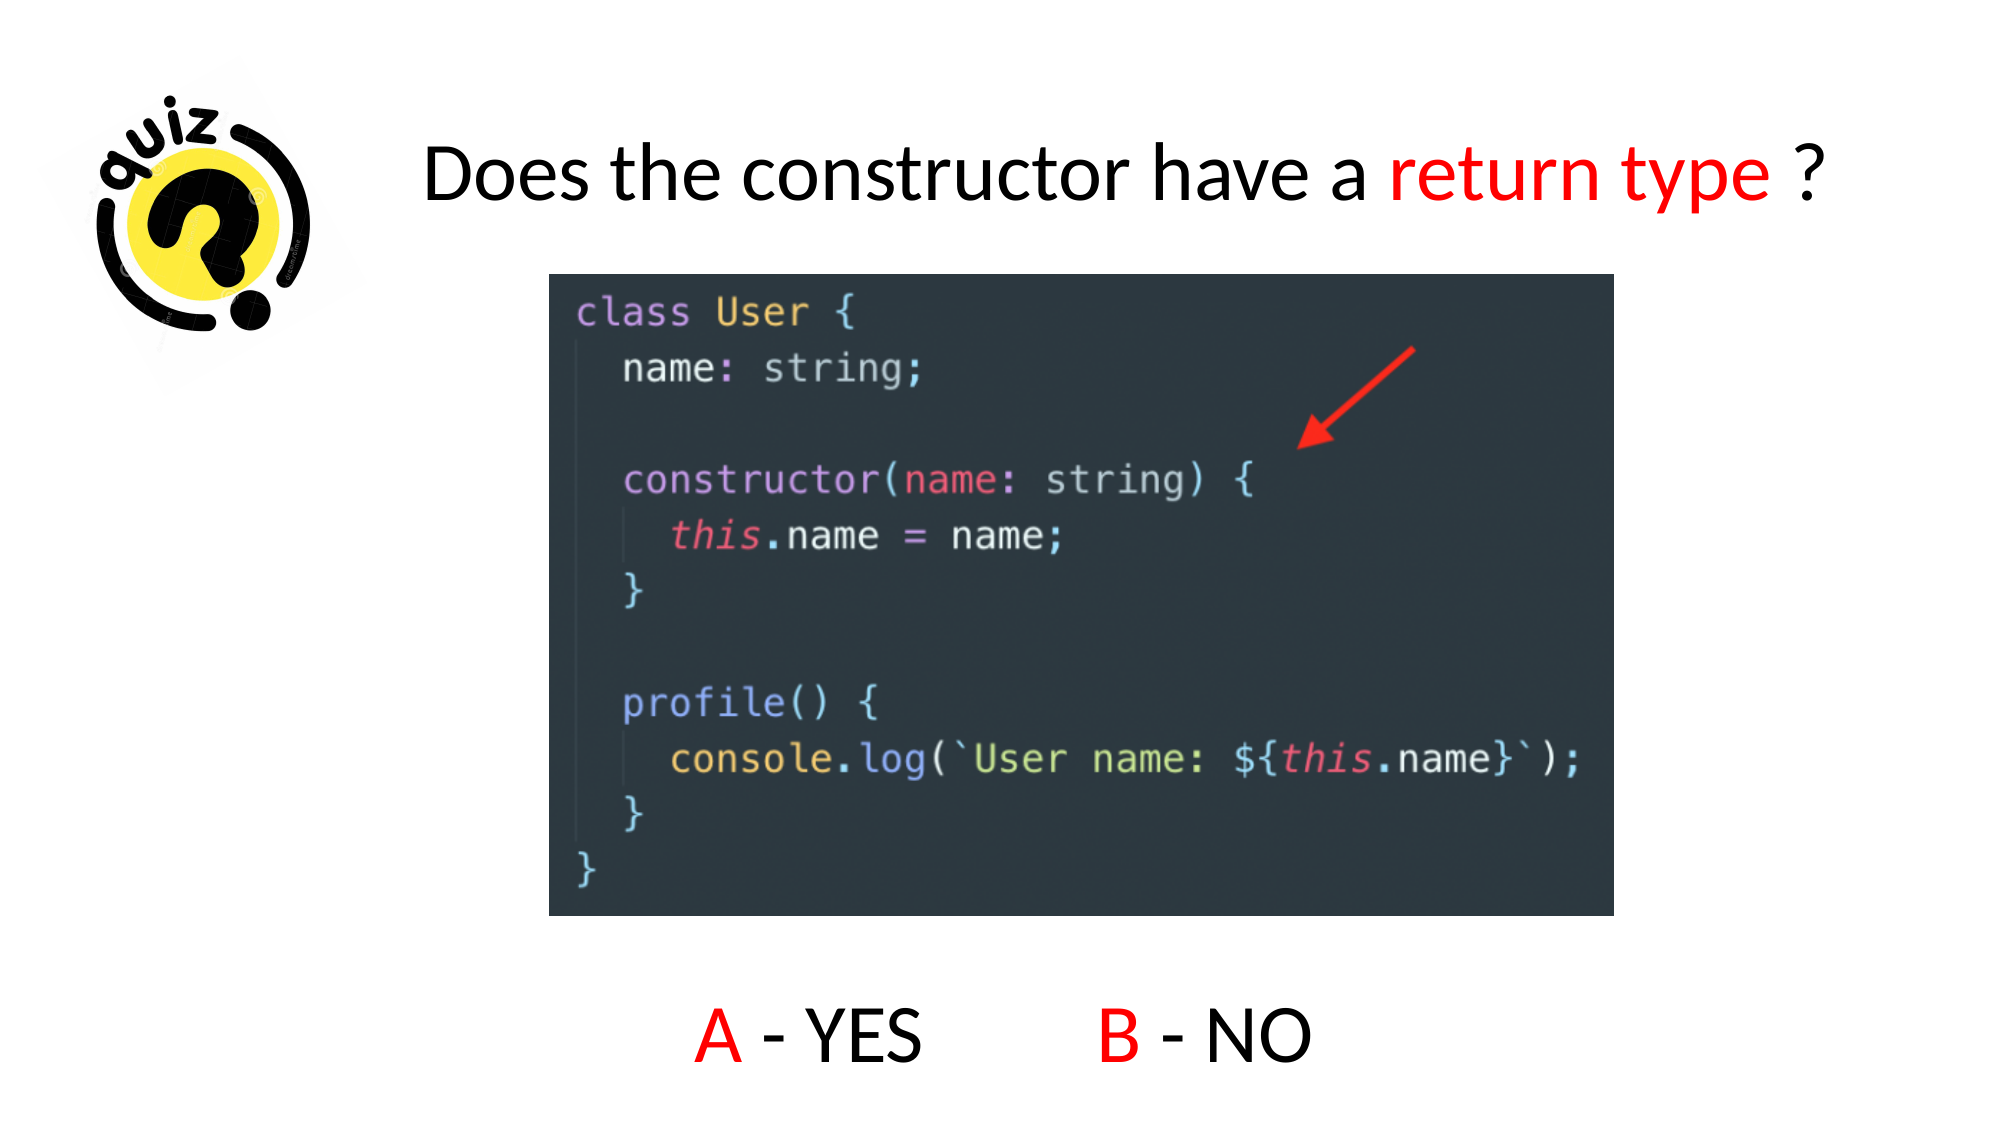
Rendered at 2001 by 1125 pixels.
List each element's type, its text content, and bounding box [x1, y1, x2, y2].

picture [549, 274, 1615, 916]
text_box B - NO [1081, 971, 1332, 1087]
text_box Does the constructor have a return type ? [407, 109, 1858, 225]
picture [38, 56, 366, 395]
text_box A - YES [679, 971, 942, 1087]
